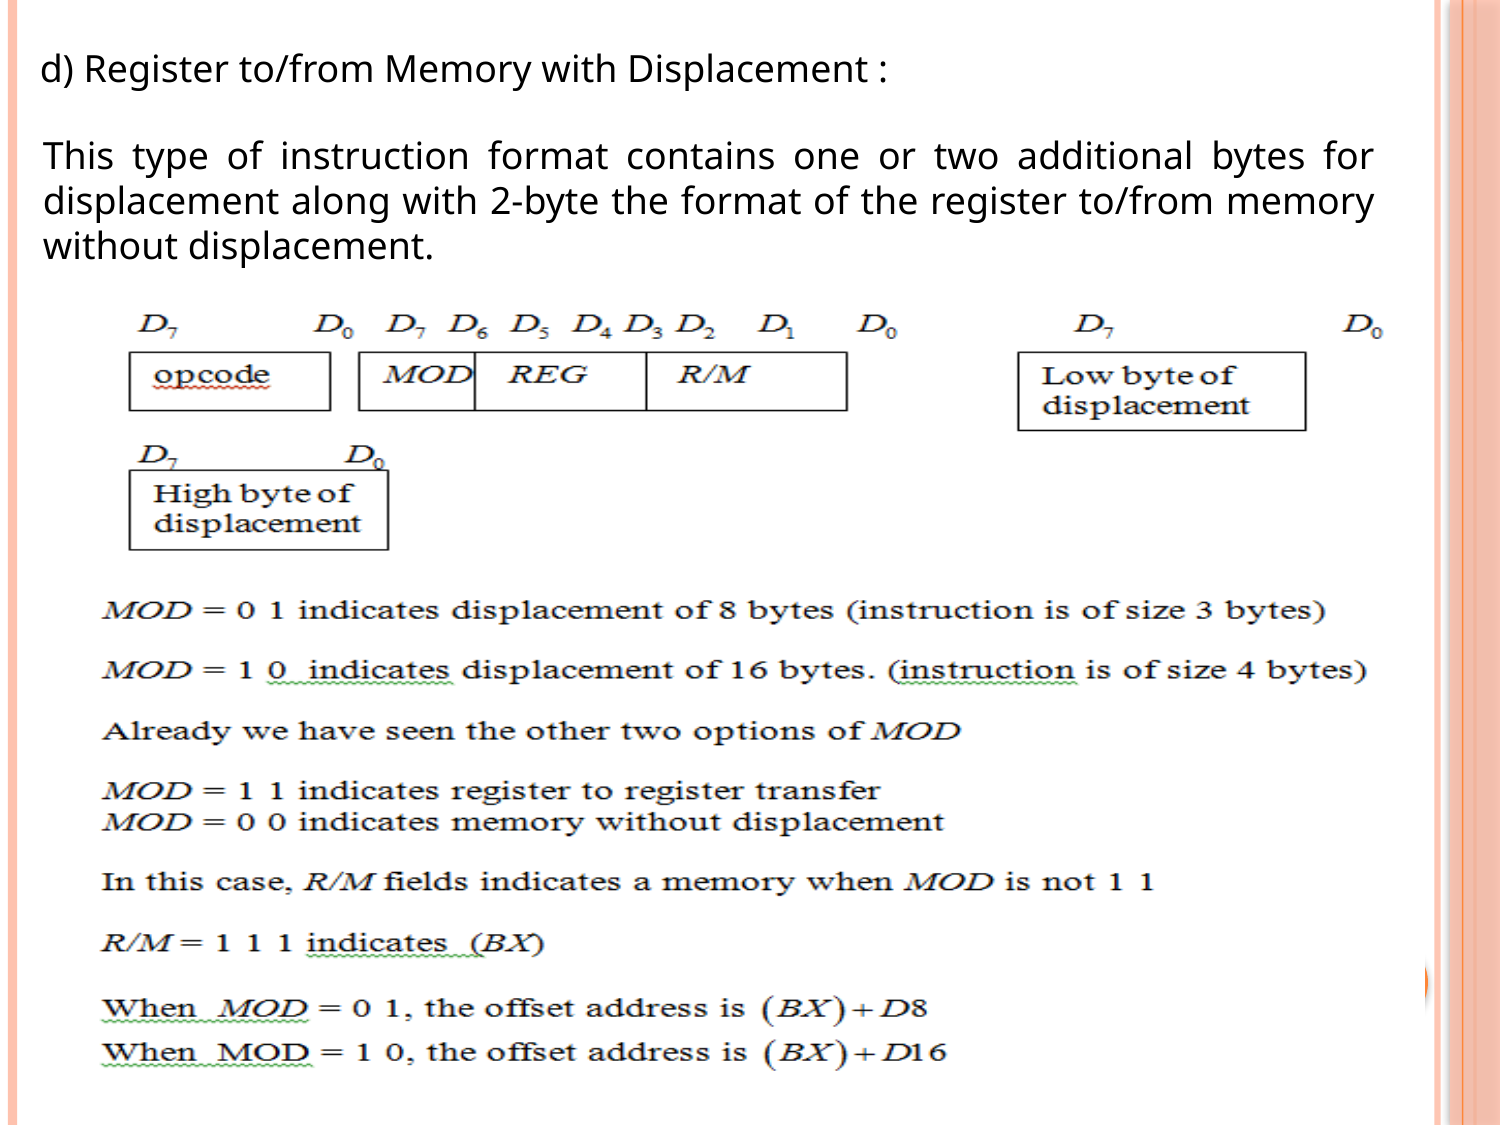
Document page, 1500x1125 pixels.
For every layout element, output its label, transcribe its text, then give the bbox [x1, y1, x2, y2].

text_box This type of instruction format contains one or two additional bytes for displacement along with 2-byte the format of the register to/from memory without displacement. [28, 124, 1391, 275]
text_box d) Register to/from Memory with Displacement : [24, 37, 1038, 98]
picture [27, 311, 1426, 1089]
